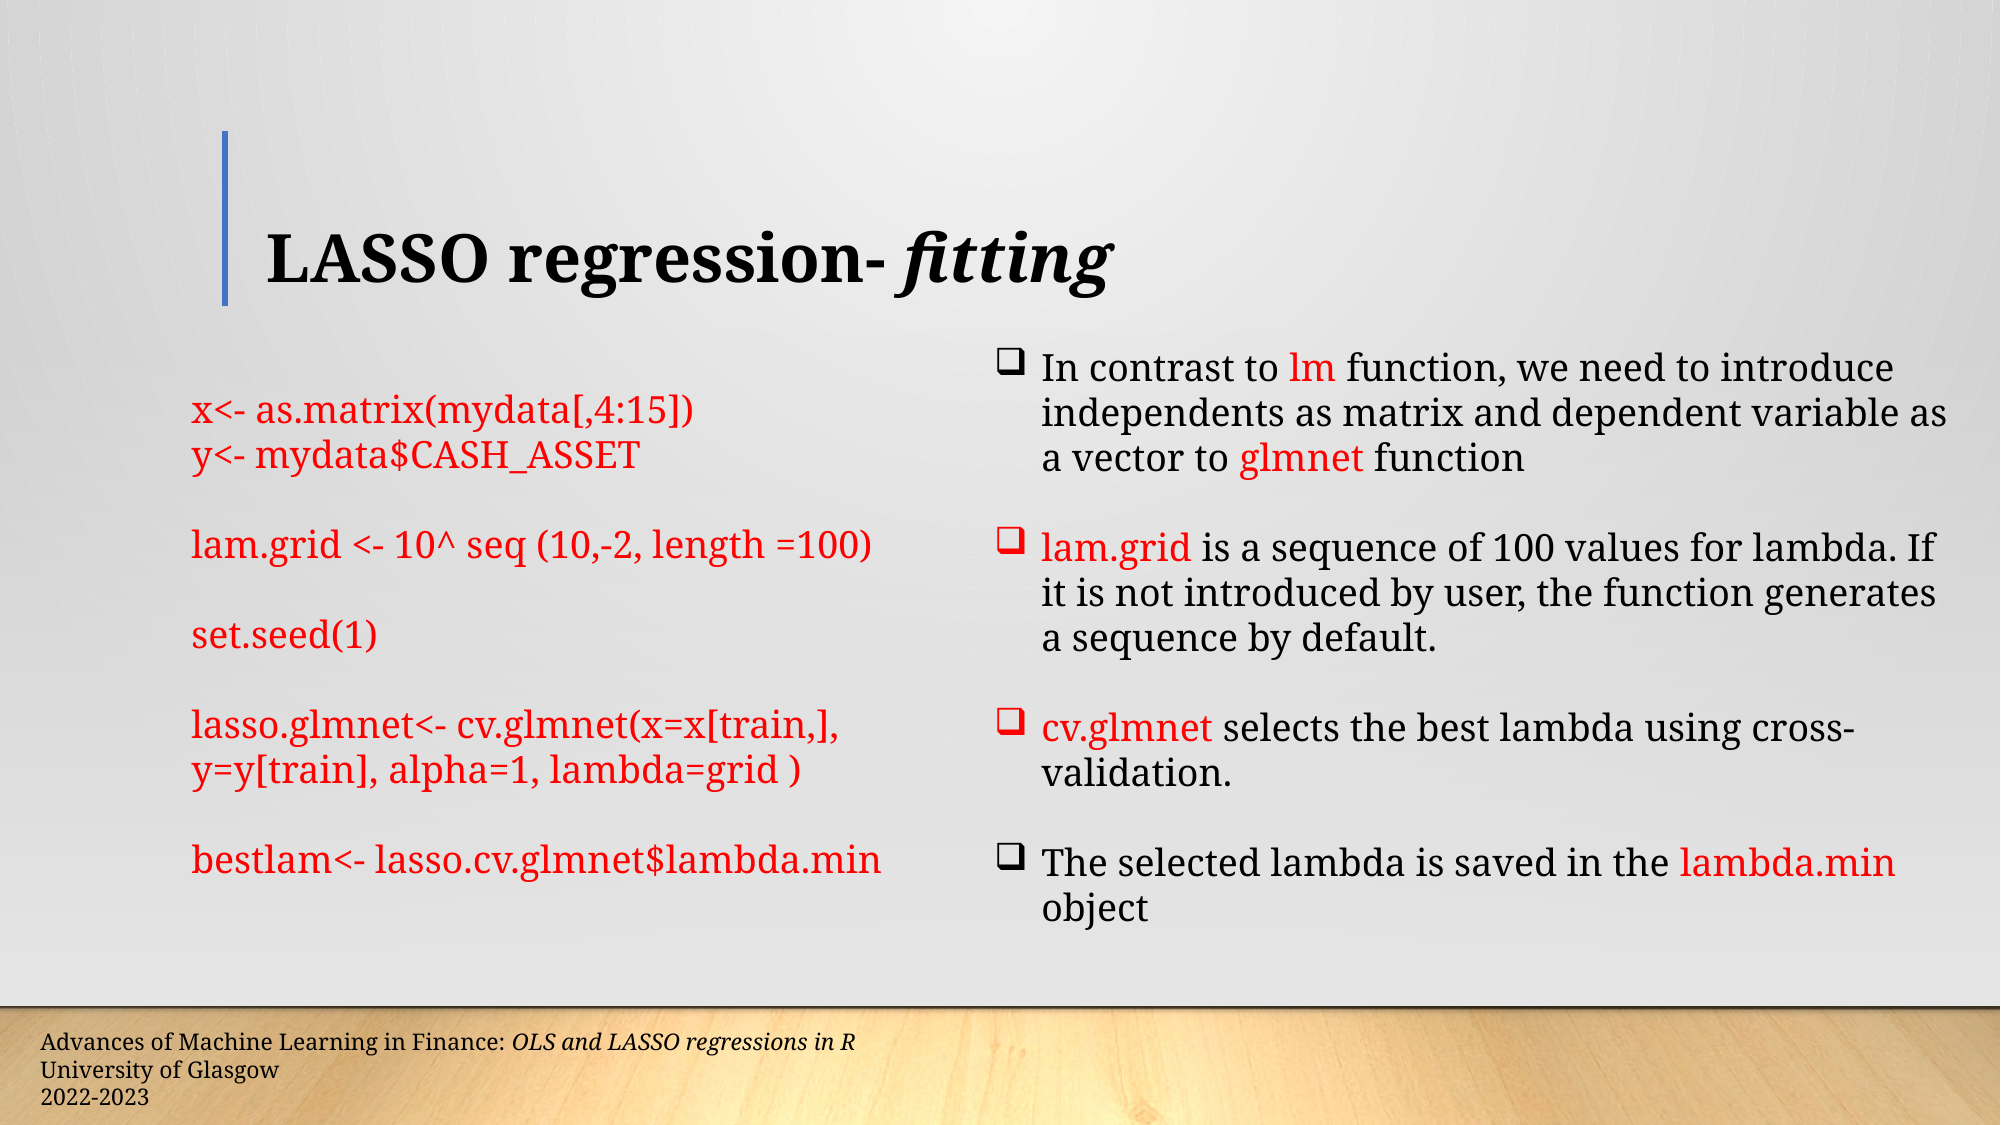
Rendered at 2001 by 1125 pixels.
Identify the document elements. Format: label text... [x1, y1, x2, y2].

text_box In contrast to lm function, we need to introduce independents as matrix and dependent variable as a vector to glmnet function lam.grid is a sequence of 100 values for lambda. If it is not introduced by user, the function generates a sequence by default. cv.glmnet selects the best lambda using cross-validation. The selected lambda is saved in the lambda.min object [979, 336, 1981, 1072]
text_box Advances of Machine Learning in Finance: OLS and LASSO regressions in R University of Glasgow 2022-2023 [25, 1020, 873, 1118]
text_box x<- as.matrix(mydata[,4:15]) y<- mydata$CASH_ASSET lam.grid <- 10^ seq (10,-2, length =100) set.seed(1) lasso.glmnet<- cv.glmnet(x=x[train,], y=y[train], alpha=1, lambda=grid ) bestlam<- lasso.cv.glmnet$lambda.min [176, 378, 979, 889]
picture [0, 1006, 2000, 1125]
title LASSO regression- fitting [251, 131, 1814, 305]
